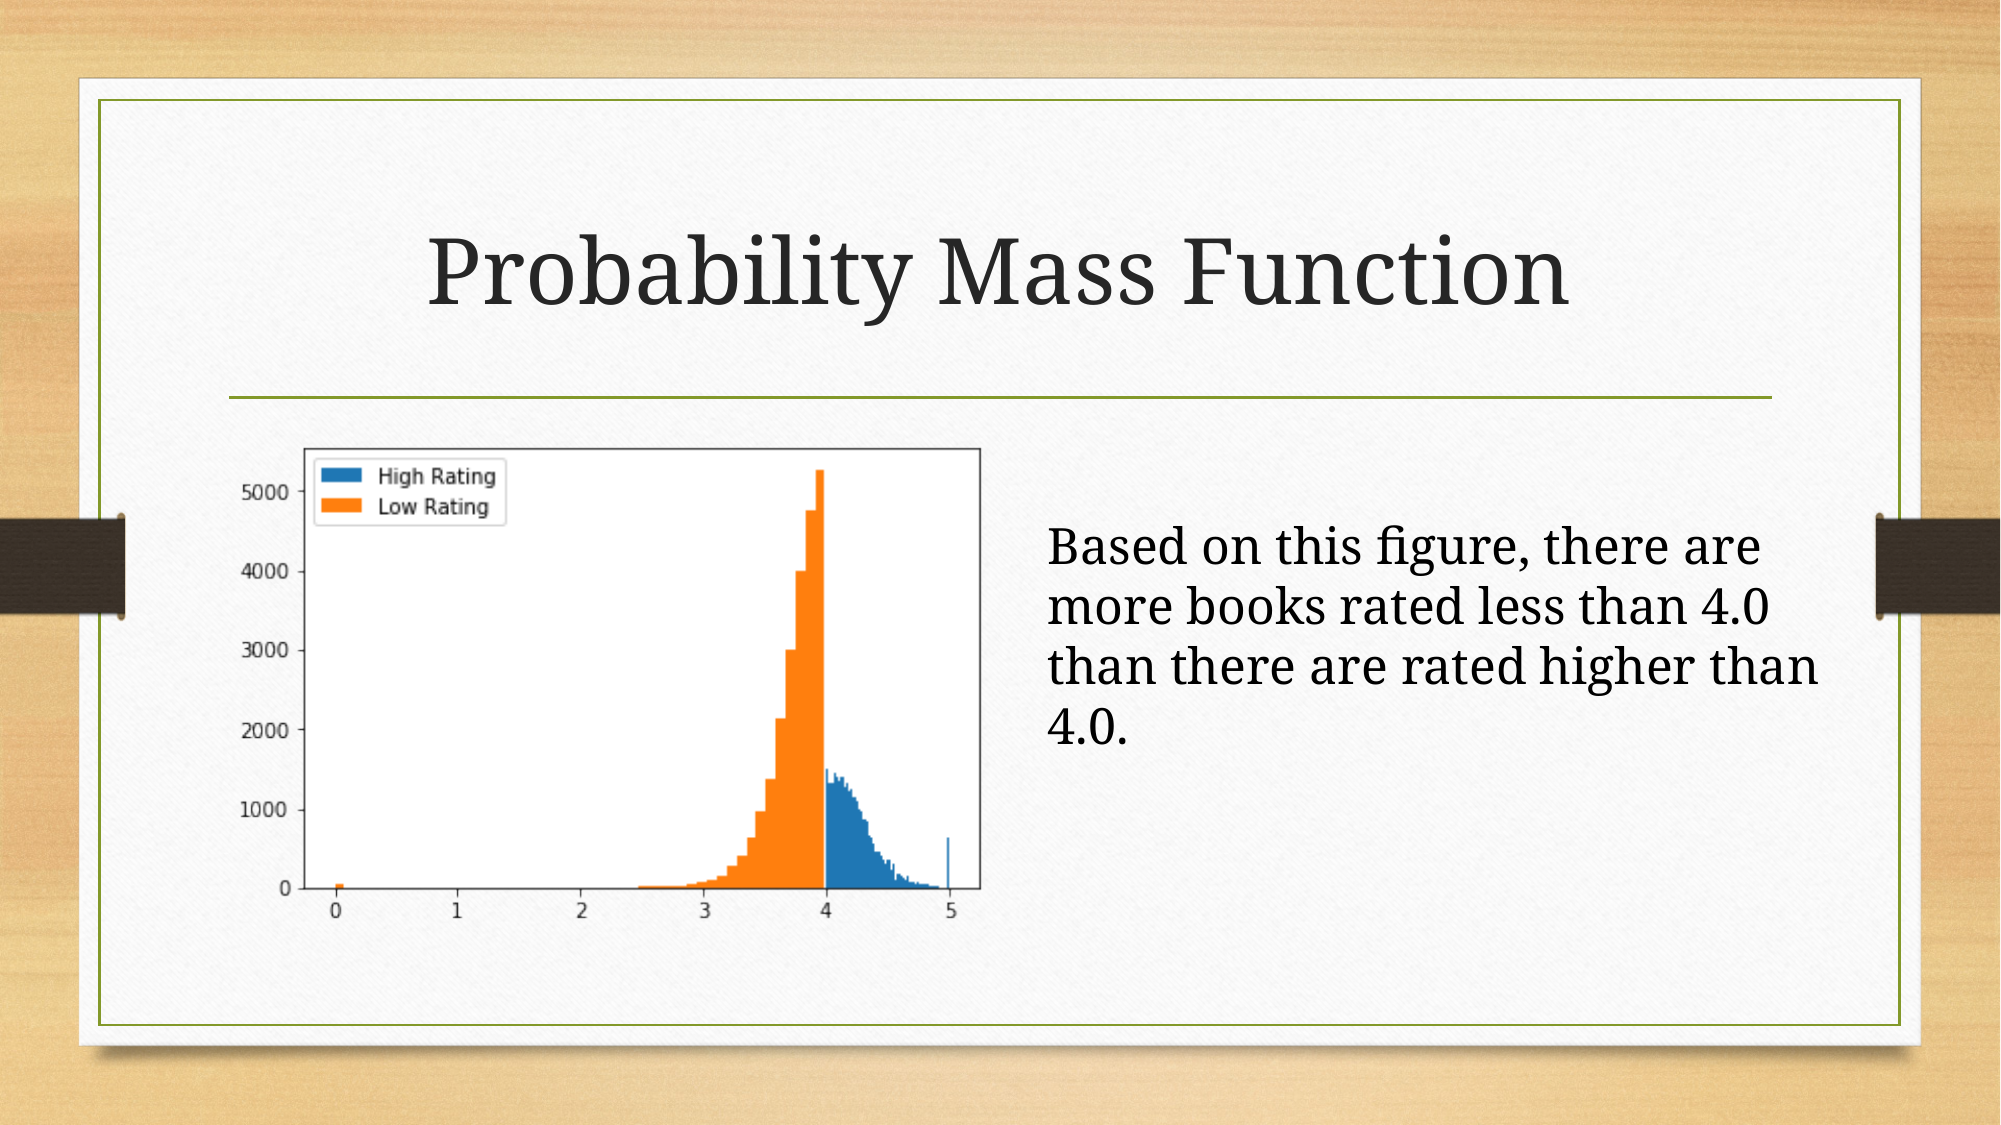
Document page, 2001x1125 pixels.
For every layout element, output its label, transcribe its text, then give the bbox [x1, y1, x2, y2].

text_box Based on this figure, there are more books rated less than 4.0 than there are rated higher than 4.0. [1032, 447, 1846, 762]
title Probability Mass Function [212, 161, 1788, 375]
picture [0, 0, 2001, 1125]
